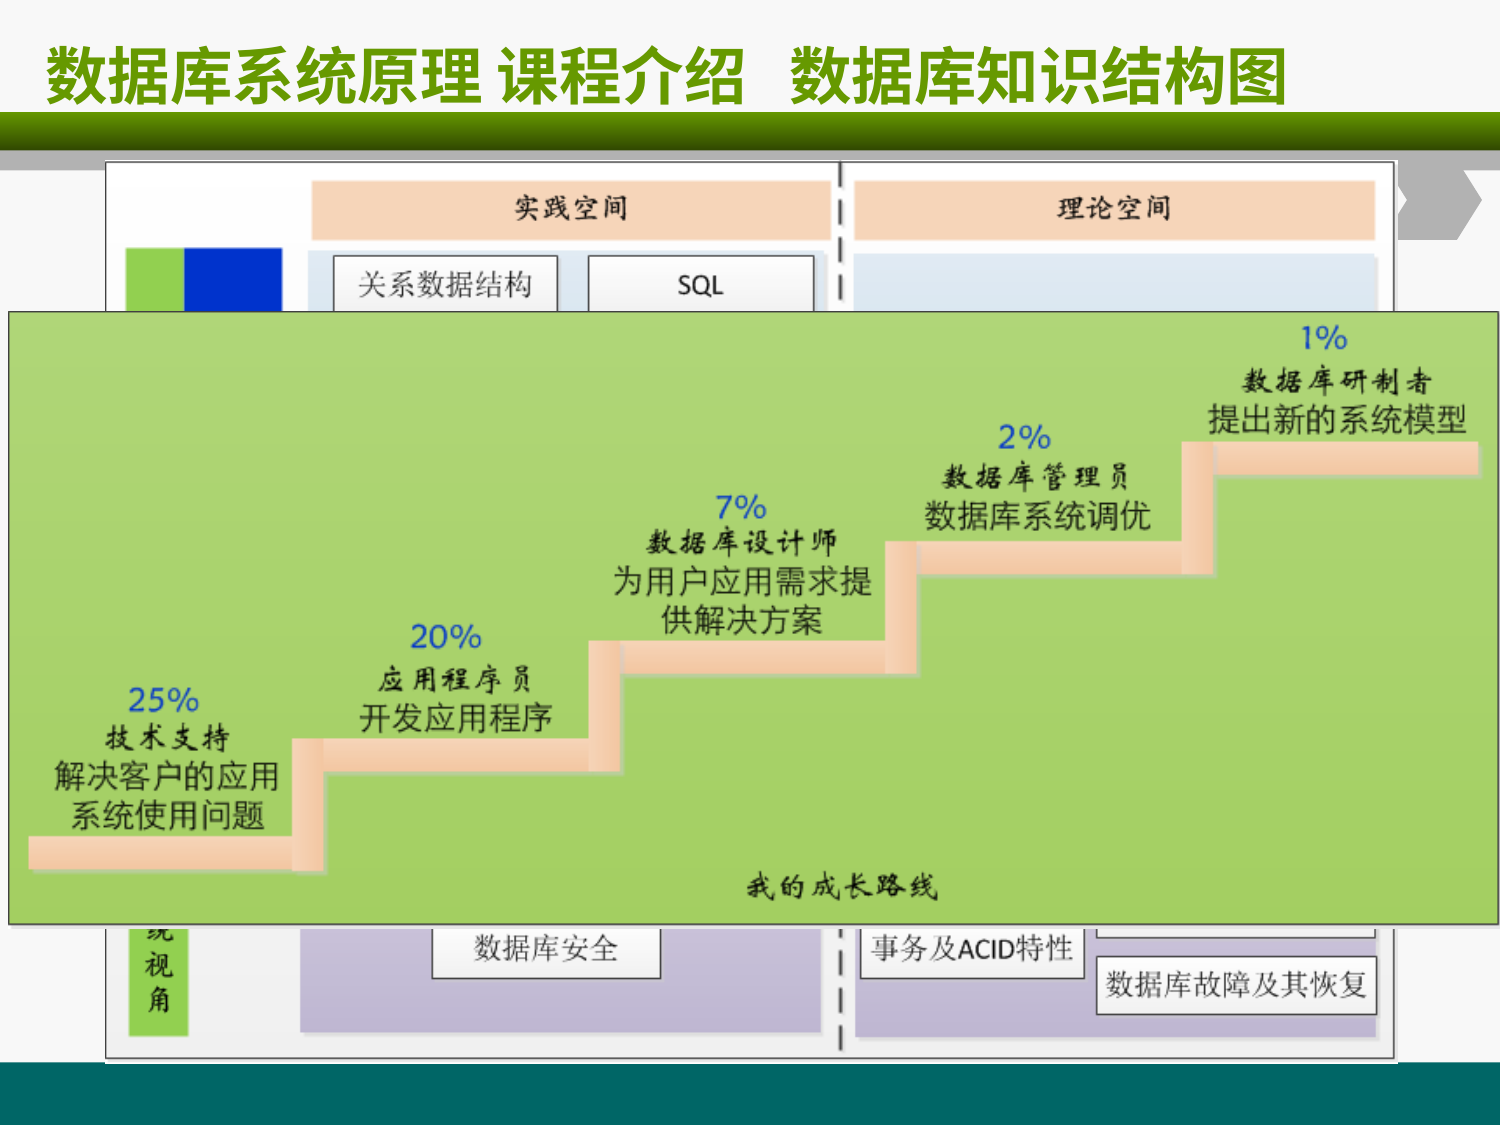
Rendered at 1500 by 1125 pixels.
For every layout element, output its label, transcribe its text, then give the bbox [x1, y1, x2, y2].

title 数据库系统原理 课程介绍 数据库知识结构图 [30, 24, 1463, 125]
picture [8, 160, 1500, 1065]
